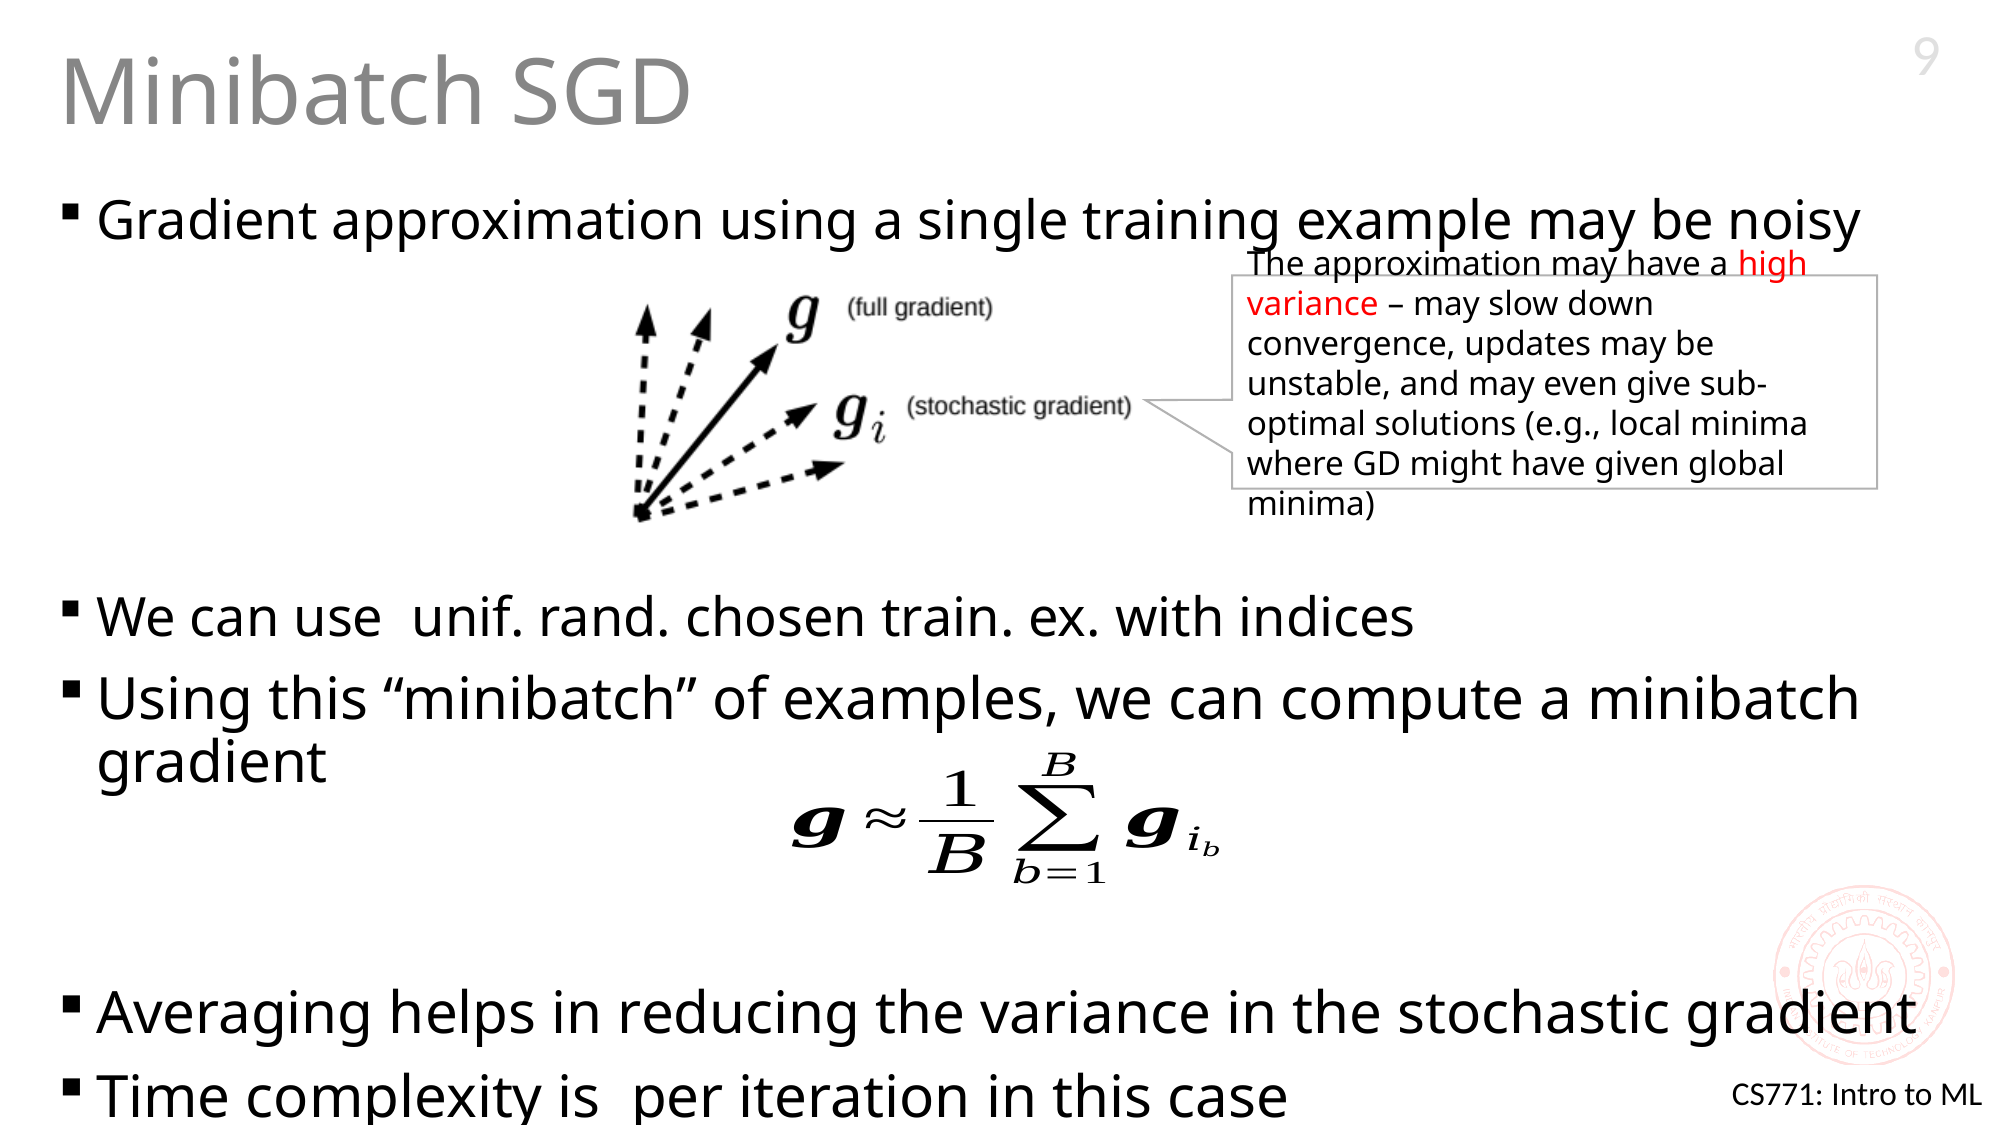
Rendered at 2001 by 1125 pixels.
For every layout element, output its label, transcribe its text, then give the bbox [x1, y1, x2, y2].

picture [608, 275, 1140, 532]
slide_number 9 [1857, 22, 1957, 83]
text_box The approximation may have a high variance – may slow down convergence, updates may be unstable, and may even give sub-optimal solutions (e.g., local minima where GD might have given global minima) [1141, 274, 1879, 490]
title Minibatch SGD [43, 27, 1970, 163]
